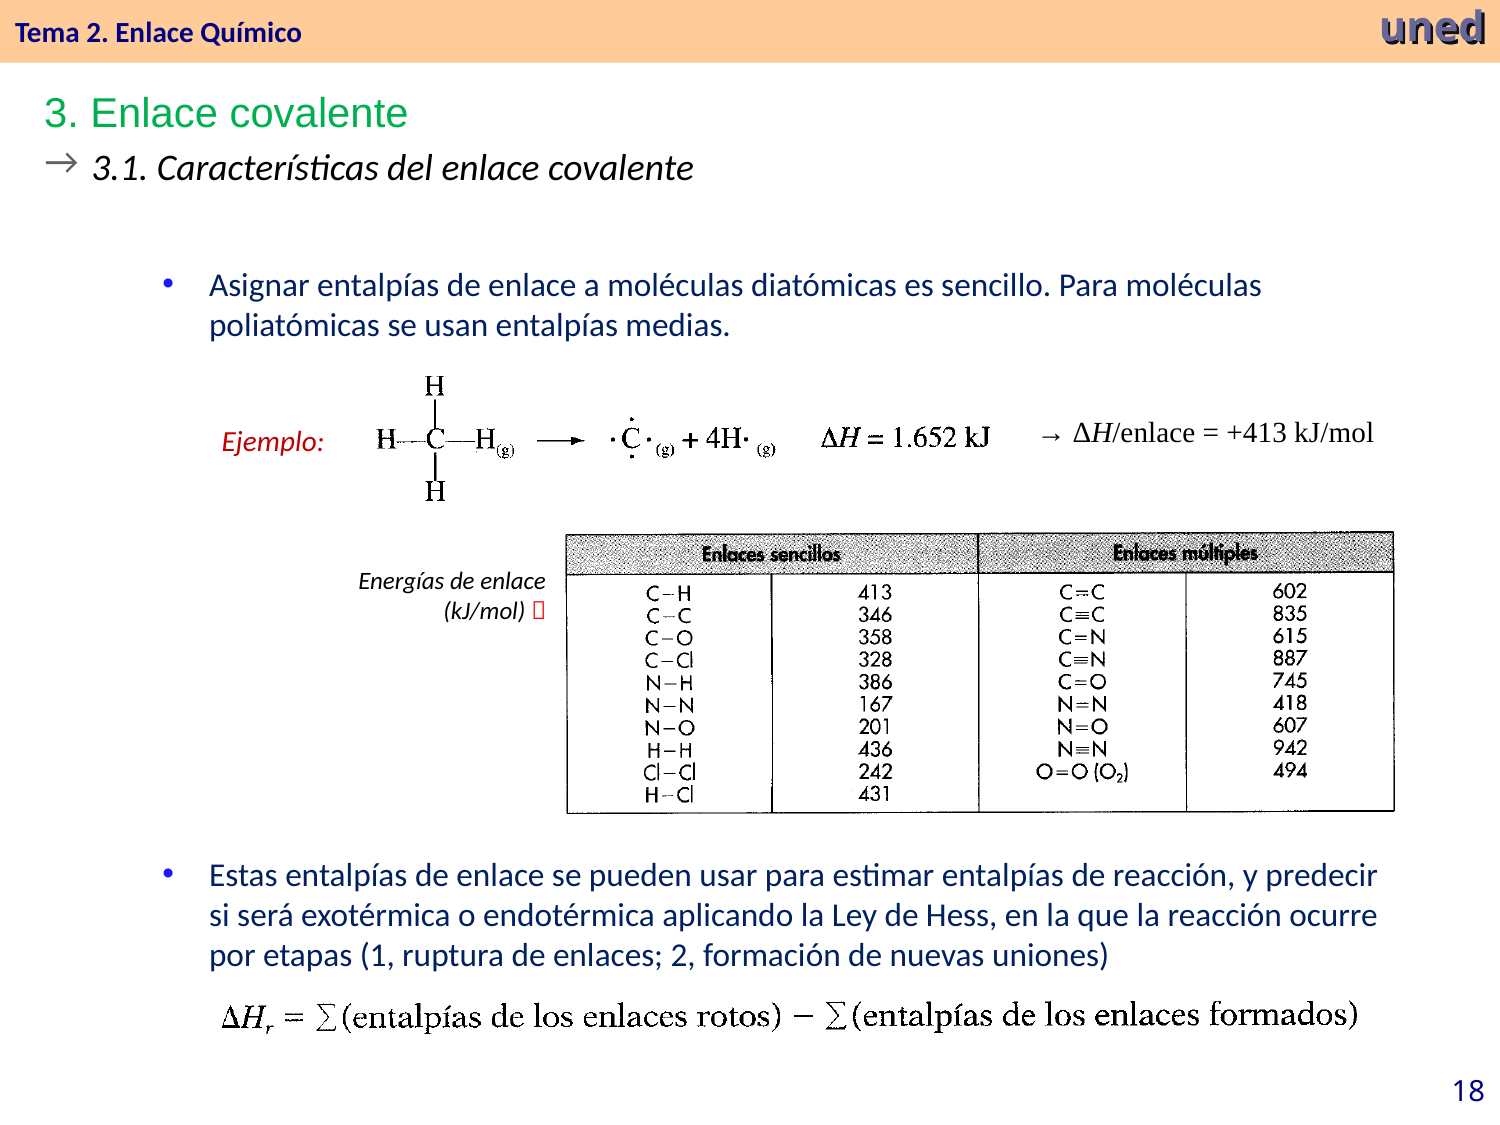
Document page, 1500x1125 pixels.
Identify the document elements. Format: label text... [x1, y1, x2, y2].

text_box Estas entalpías de enlace se pueden usar para estimar entalpías de reacción, y predecir si será exotérmica o endotérmica aplicando la Ley de Hess, en la que la reacción ocurre por etapas (1, ruptura de enlaces; 2, formación de nuevas uniones) [147, 846, 1400, 981]
picture [560, 526, 1400, 820]
text_box Energías de enlace (kJ/mol)  [330, 557, 555, 633]
text_box 3. Enlace covalente [29, 78, 1168, 135]
text_box → ∆H/enlace = +413 kJ/mol [1021, 405, 1447, 456]
text_box Tema 2. Enlace Químico [0, 0, 1088, 61]
picture [216, 994, 1364, 1038]
text_box uned [1364, 0, 1500, 50]
text_box 3.1. Características del enlace covalente [29, 135, 1282, 196]
picture [368, 369, 999, 506]
text_box Ejemplo: [206, 414, 340, 465]
text_box [0, 0, 1500, 63]
text_box Asignar entalpías de enlace a moléculas diatómicas es sencillo. Para moléculas poliatómicas se usan entalpías medias. [147, 255, 1400, 350]
text_box 18 [1399, 1059, 1500, 1125]
